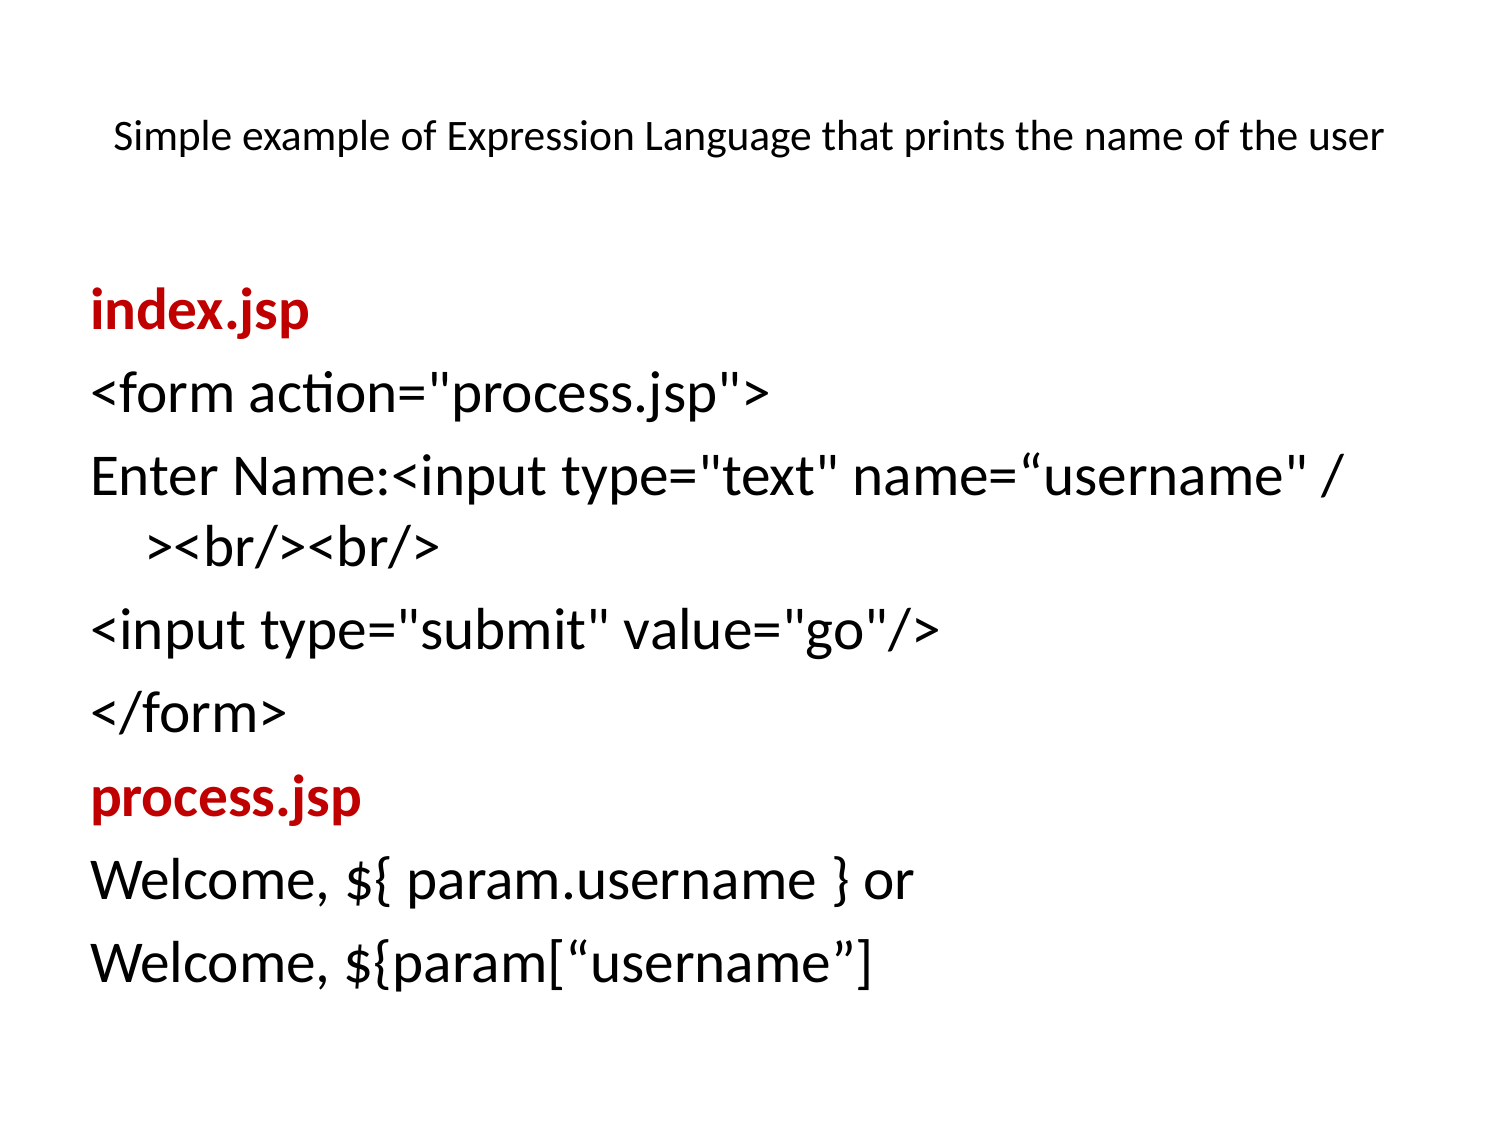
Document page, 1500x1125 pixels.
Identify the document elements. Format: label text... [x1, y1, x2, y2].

list index.jsp <form action="process.jsp"> Enter Name:<input type="text" name=“username" /><br/><br/> <input type="submit" value="go"/> </form> process.jsp Welcome, ${ param.username } or Welcome, ${param[“username”] [75, 262, 1425, 1005]
title Simple example of Expression Language that prints the name of the user [75, 45, 1425, 233]
